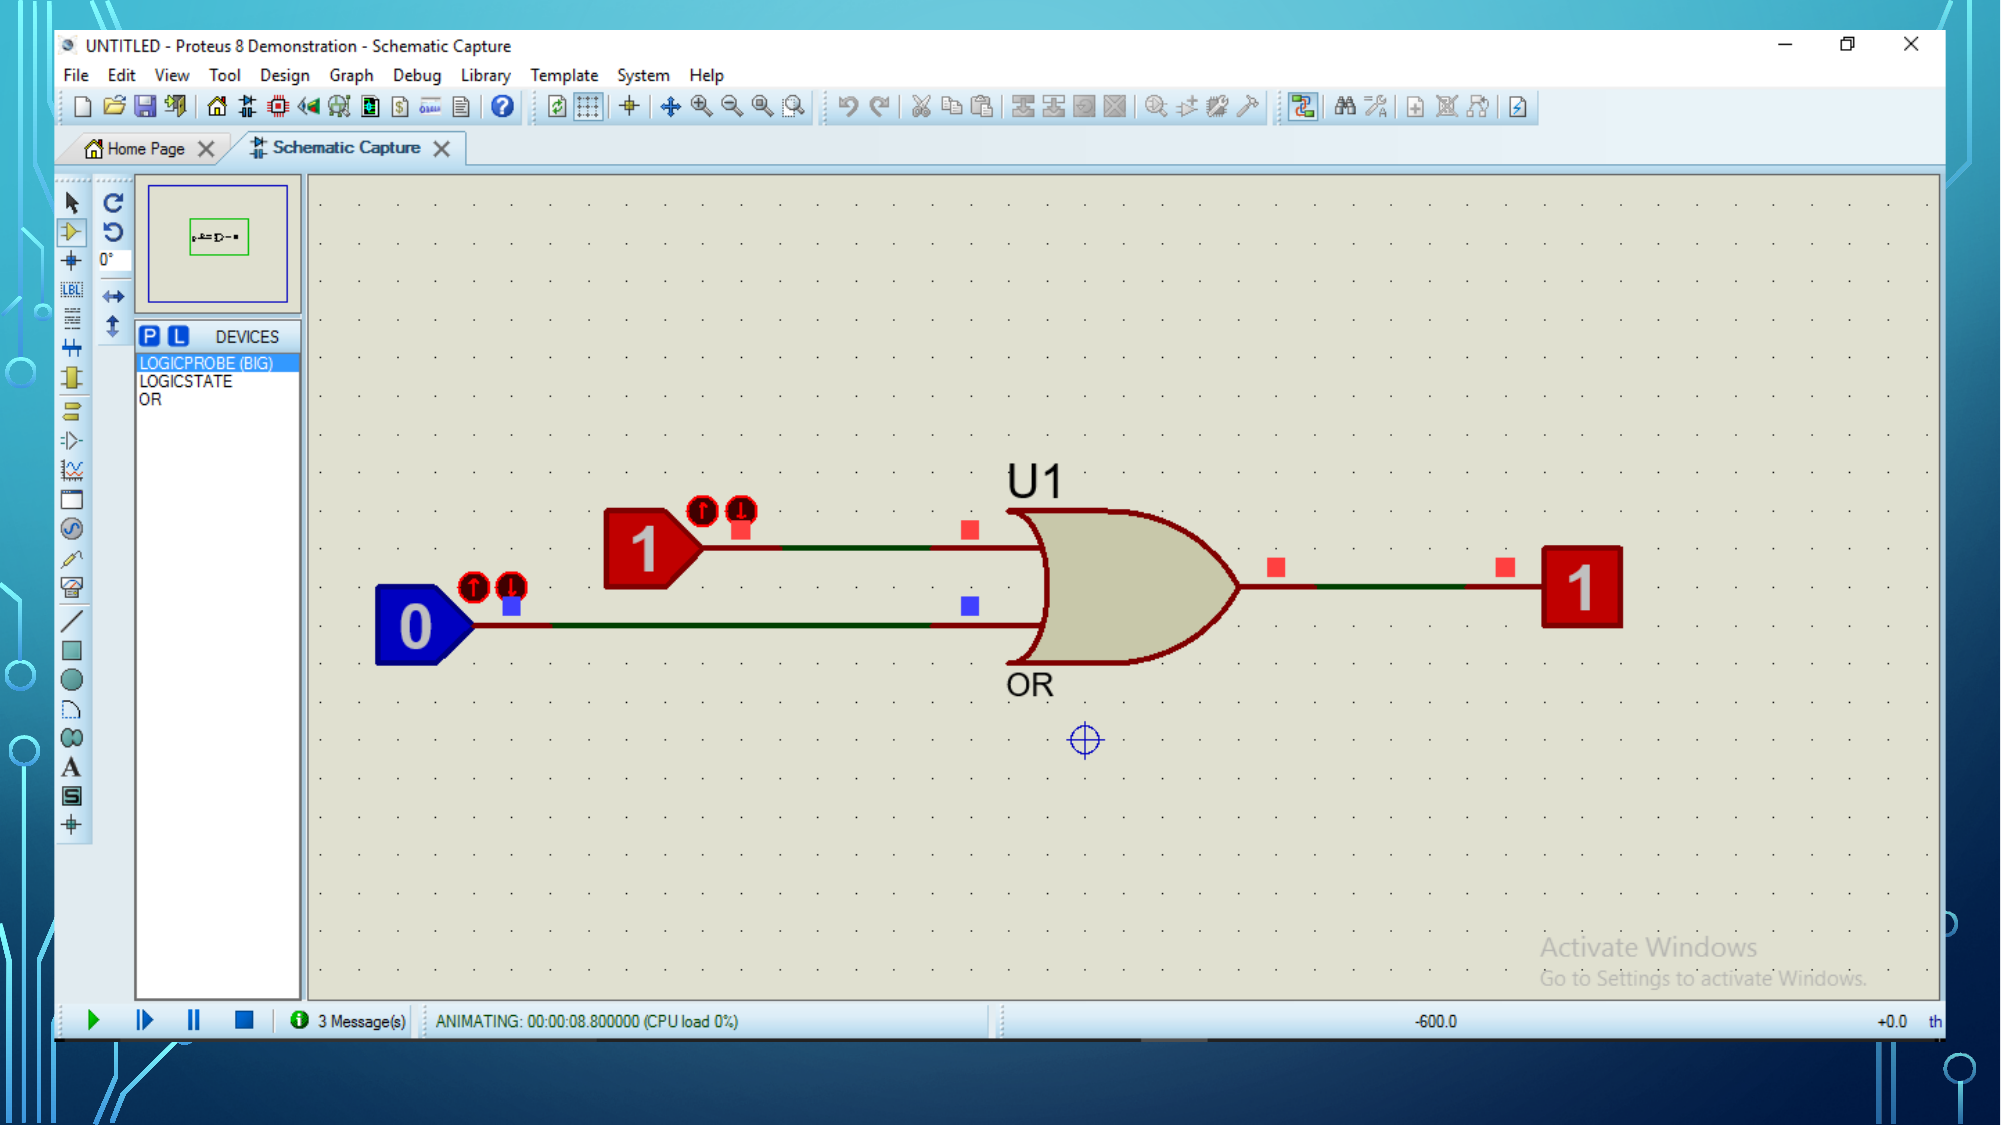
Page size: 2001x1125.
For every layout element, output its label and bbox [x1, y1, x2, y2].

picture [53, 30, 1946, 1042]
